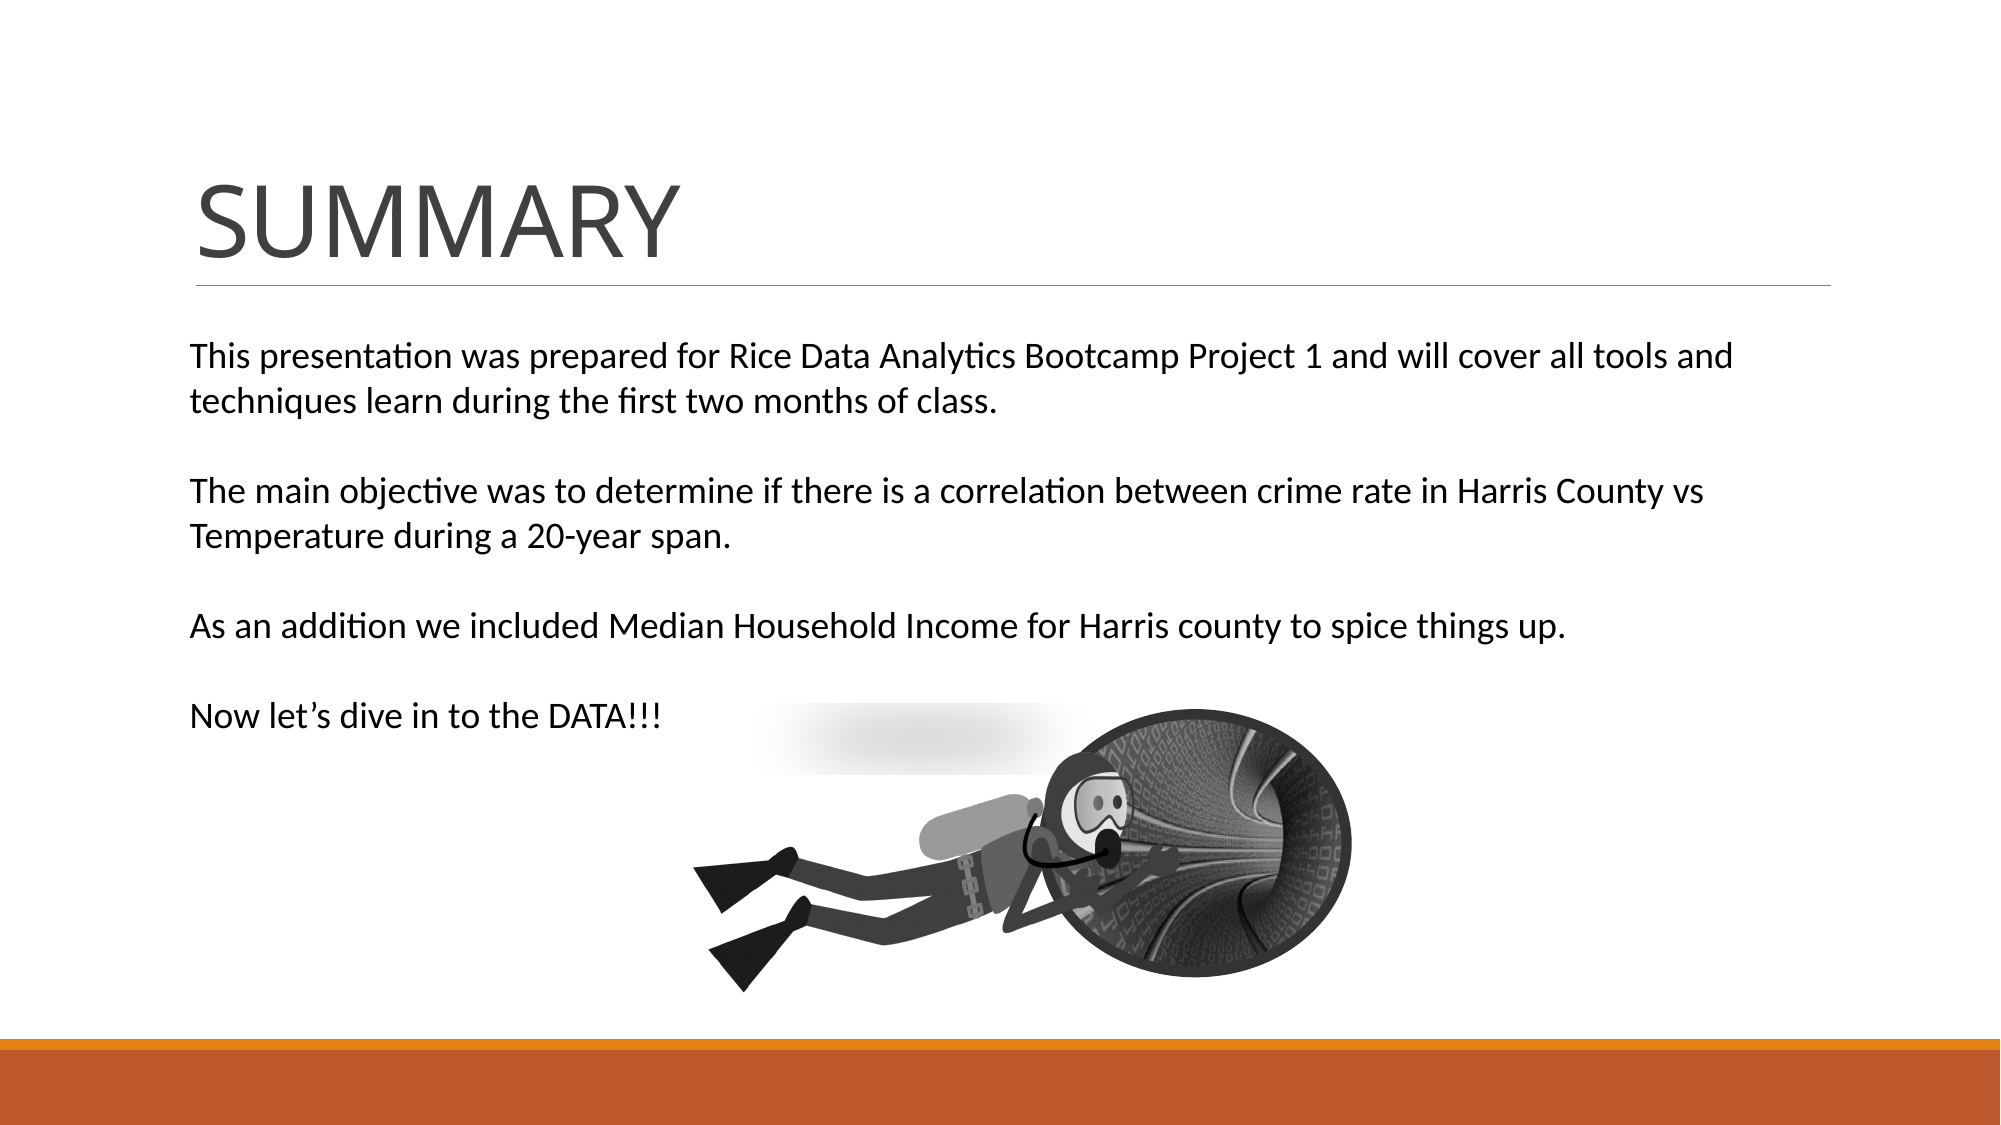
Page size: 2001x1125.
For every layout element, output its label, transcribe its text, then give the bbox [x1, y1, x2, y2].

picture [692, 713, 1348, 994]
text_box This presentation was prepared for Rice Data Analytics Bootcamp Project 1 and will cover all tools and techniques learn during the first two months of class. The main objective was to determine if there is a correlation between crime rate in Harris County vs Temperature during a 20-year span. As an addition we included Median Household Income for Harris county to spice things up. Now let’s dive in to the DATA!!! [174, 323, 1825, 744]
title SUMMARY [180, 47, 1830, 285]
